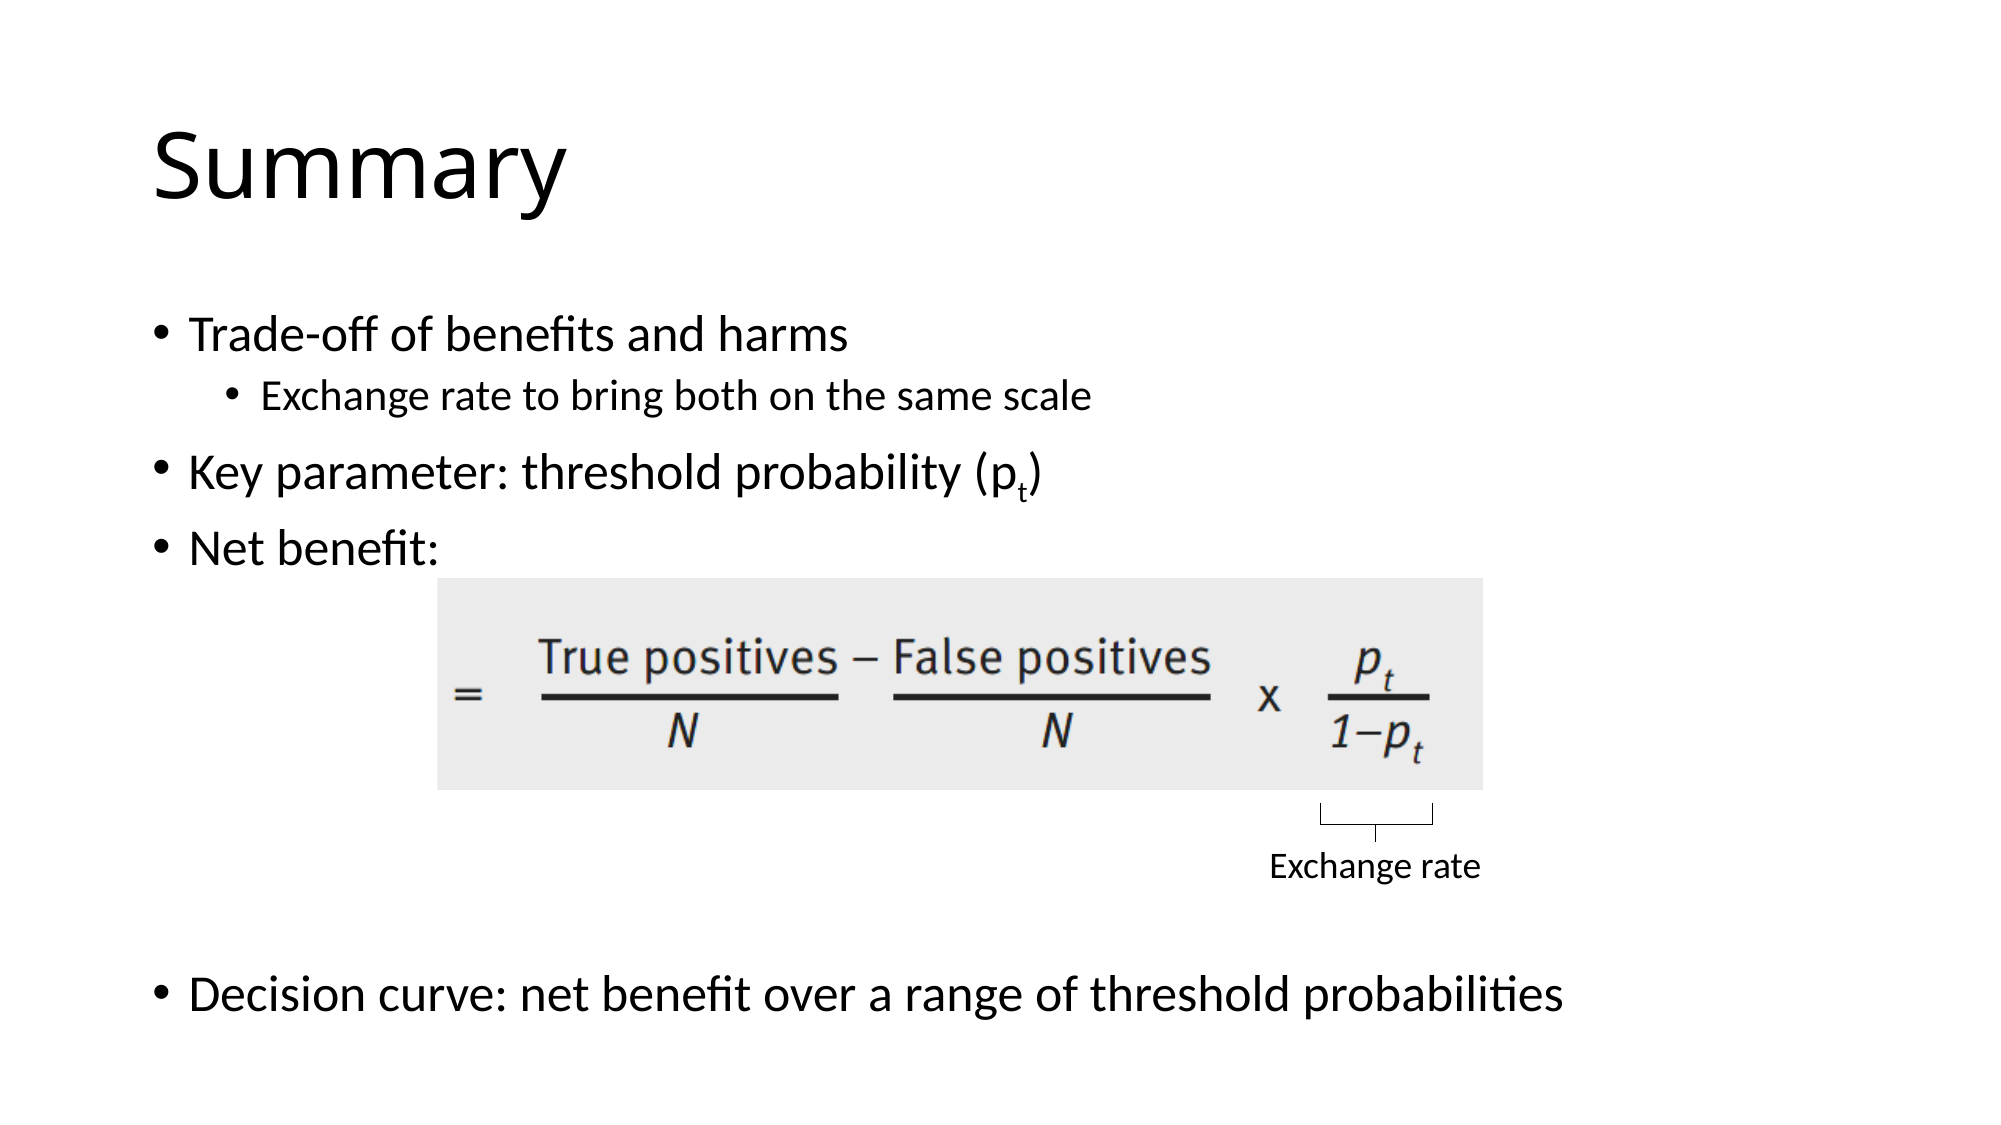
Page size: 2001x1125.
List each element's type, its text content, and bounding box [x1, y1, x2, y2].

text_box Exchange rate [1254, 834, 1497, 894]
list Trade-off of benefits and harms Exchange rate to bring both on the same scale Key parameter: threshold probability (pt) Net benefit: Decision curve: net benefit over a range of threshold probabilities [137, 299, 1863, 1036]
title Summary [137, 59, 1863, 278]
picture [437, 578, 1483, 790]
